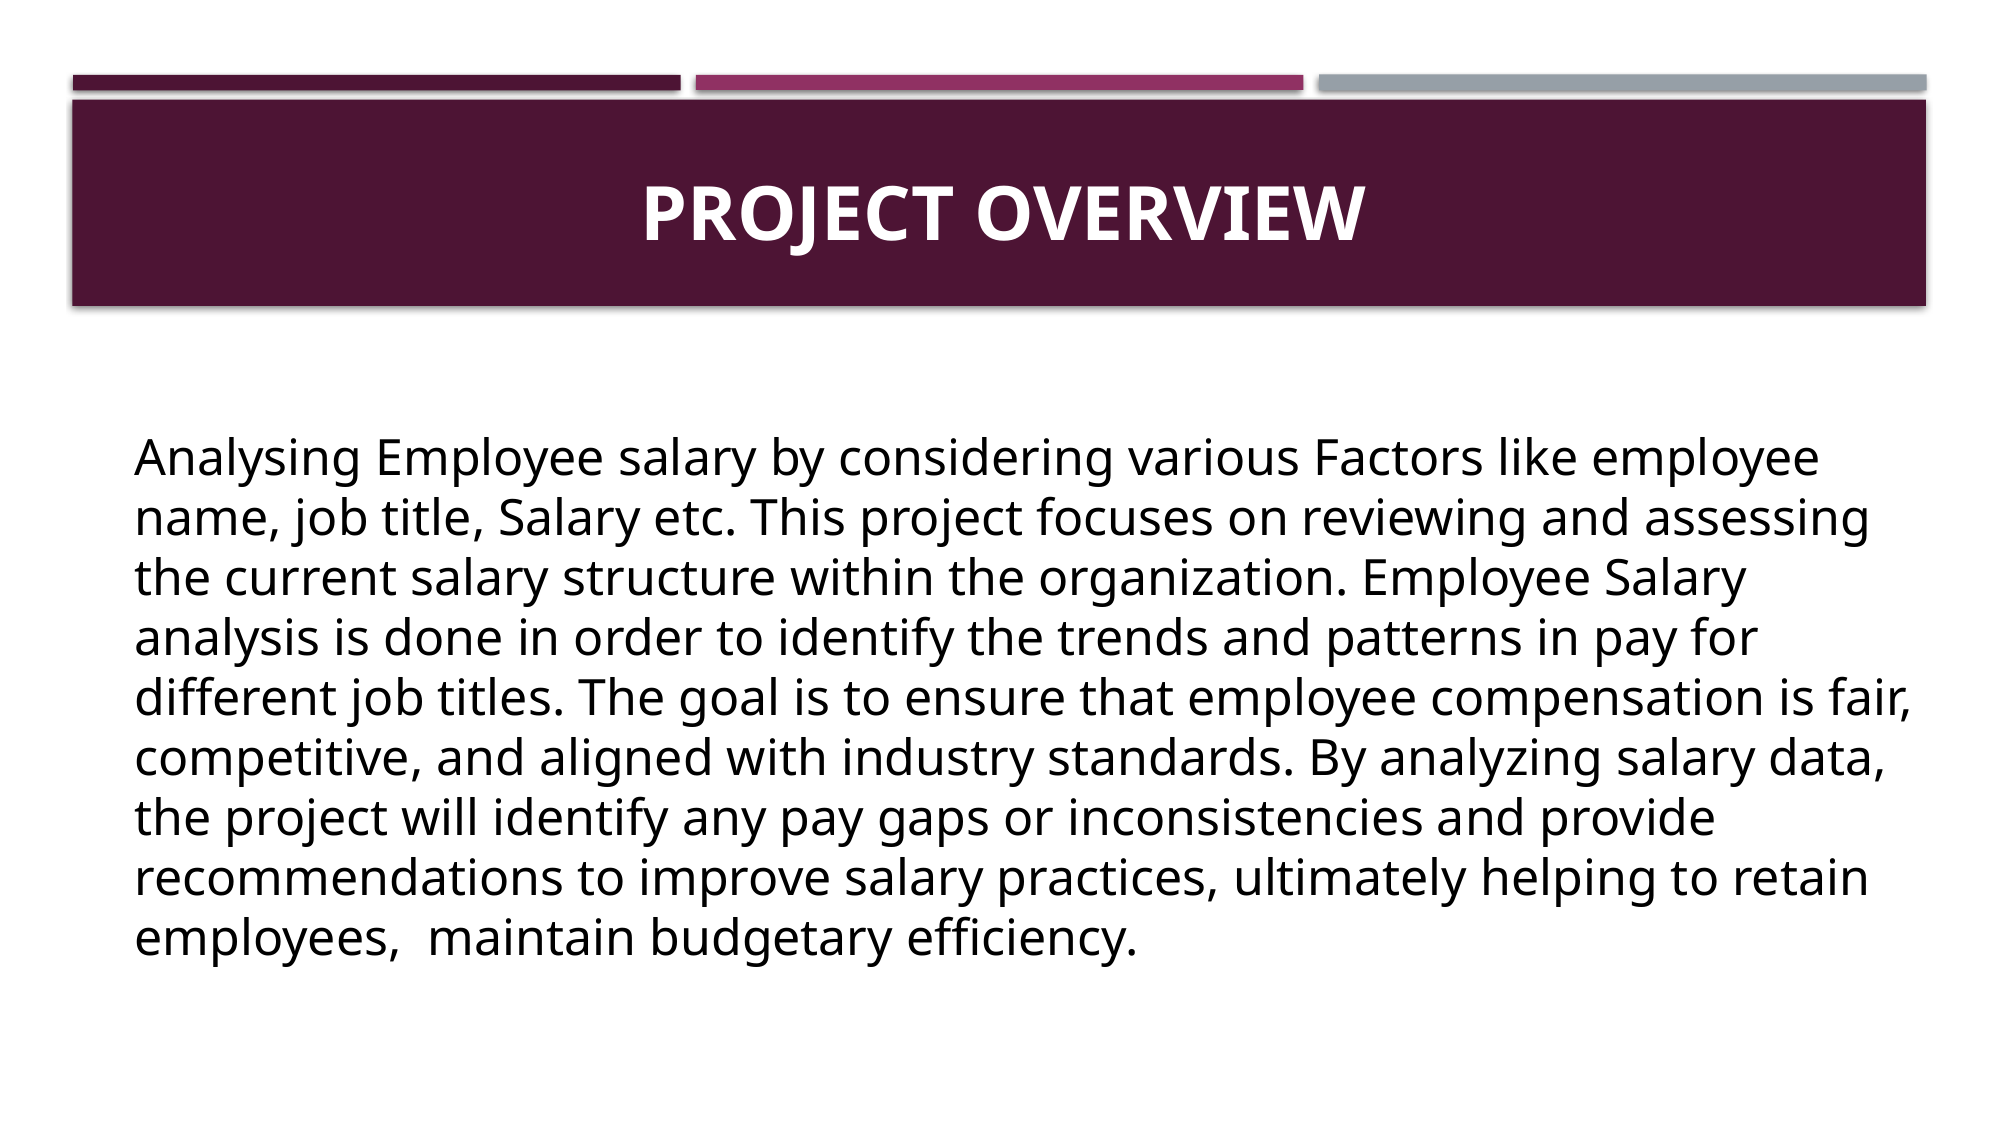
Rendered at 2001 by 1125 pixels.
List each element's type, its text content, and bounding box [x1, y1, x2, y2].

title Project overview [90, 96, 1795, 319]
text_box Analysing Employee salary by considering various Factors like employee name, job title, Salary etc. This project focuses on reviewing and assessing the current salary structure within the organization. Employee Salary analysis is done in order to identify the trends and patterns in pay for different job titles. The goal is to ensure that employee compensation is fair, competitive, and aligned with industry standards. By analyzing salary data, the project will identify any pay gaps or inconsistencies and provide recommendations to improve salary practices, ultimately helping to retain employees, maintain budgetary efficiency. [119, 417, 1942, 973]
